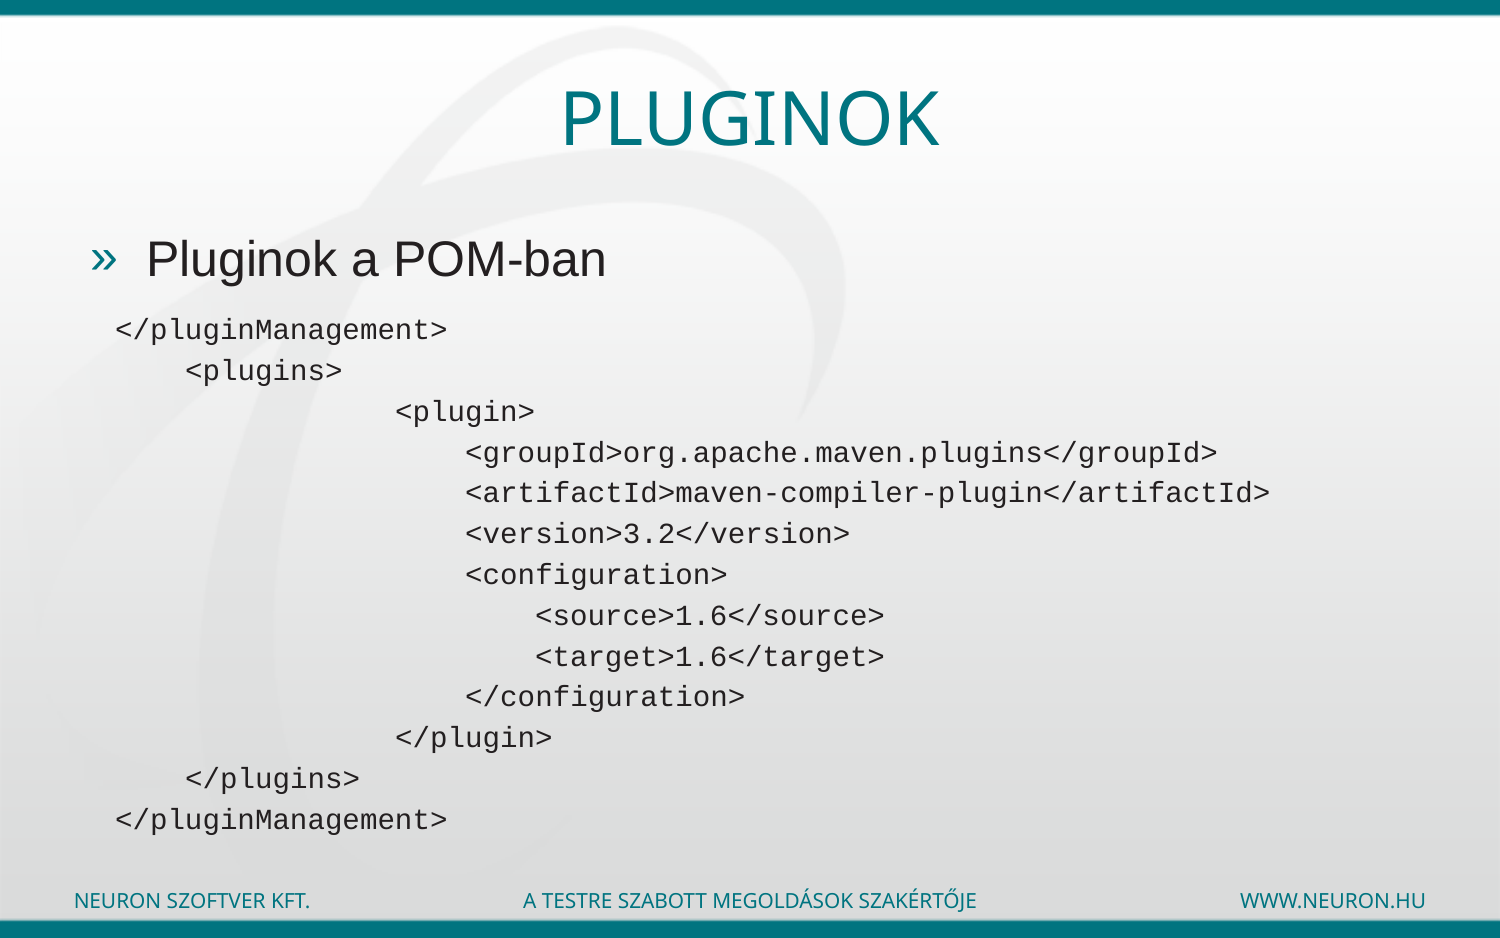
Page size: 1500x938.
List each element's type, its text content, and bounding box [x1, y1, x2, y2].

title Pluginok [75, 37, 1425, 194]
picture [0, 0, 1500, 938]
text_box </pluginManagement> <plugins> <plugin> <groupId>org.apache.maven.plugins</groupId> <artifactId>maven-compiler-plugin</artifactId> <version>3.2</version> <configuration> <source>1.6</source> <target>1.6</target> </configuration> </plugin> </plugins> </pluginManagement> [100, 302, 1451, 843]
list Pluginok a POM-ban [75, 218, 1425, 838]
